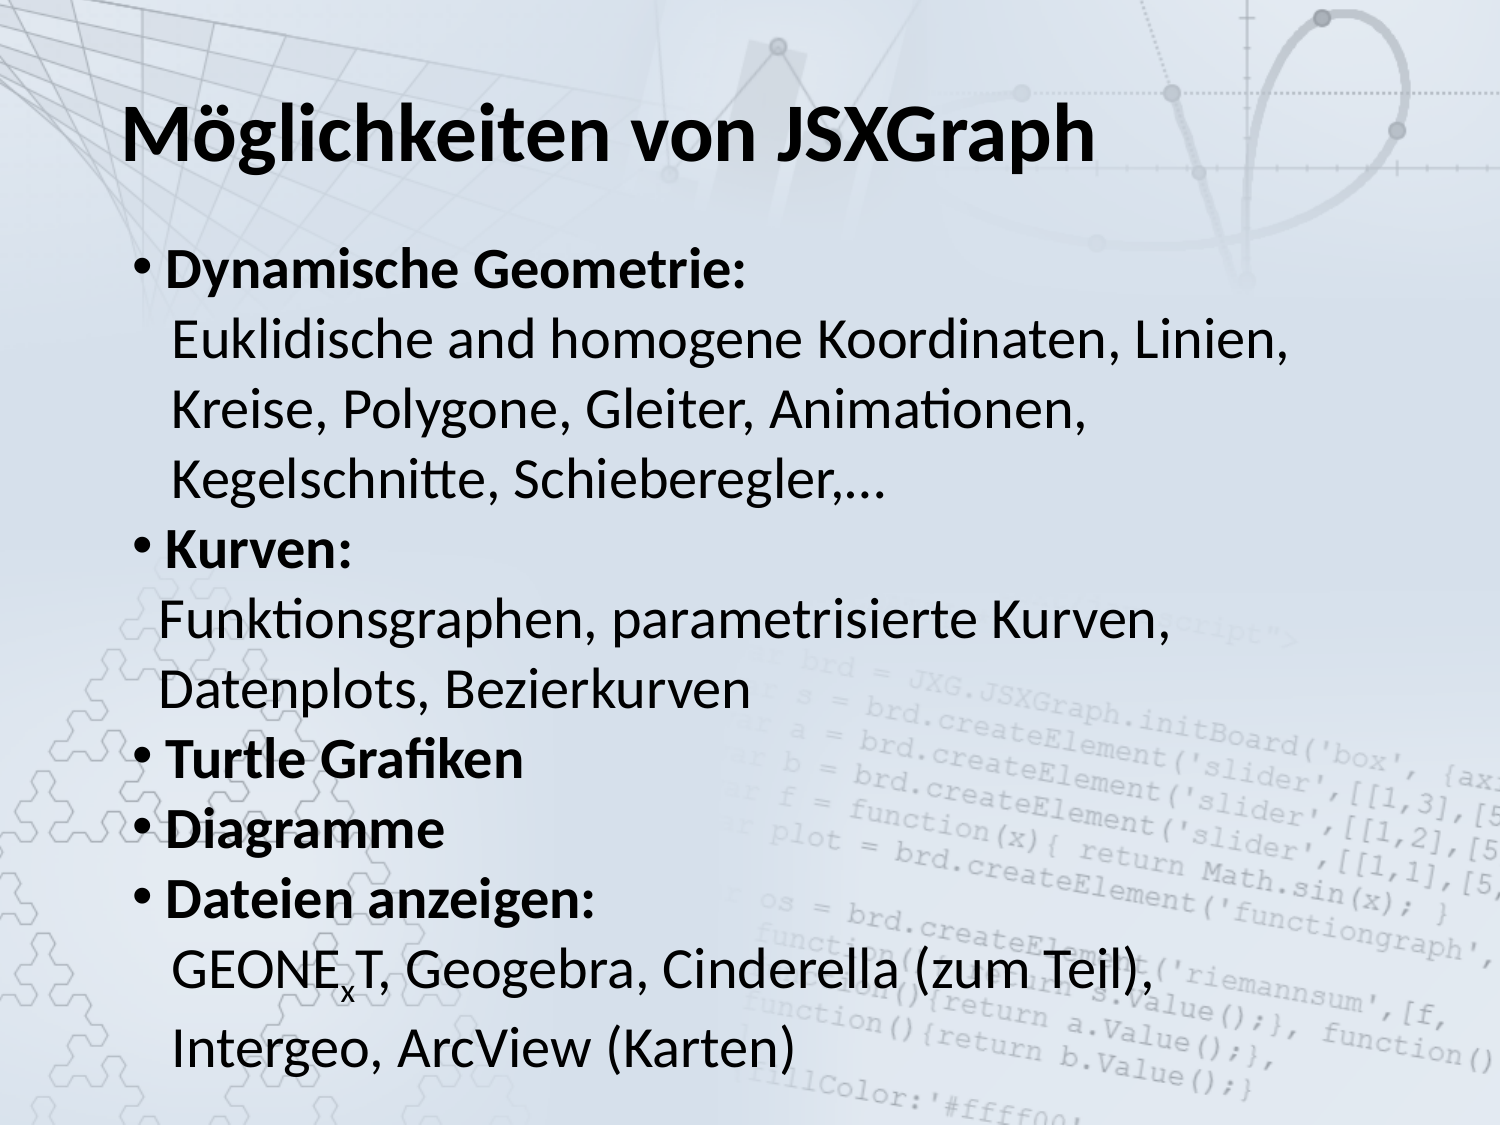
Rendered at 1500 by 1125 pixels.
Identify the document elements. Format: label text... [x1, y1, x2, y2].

text_box Möglichkeiten von JSXGraph [105, 70, 1360, 186]
text_box Dynamische Geometrie: Euklidische and homogene Koordinaten, Linien, Kreise, Polygone, Gleiter, Animationen, Kegelschnitte, Schieberegler,… Kurven: Funktionsgraphen, parametrisierte Kurven, Datenplots, Bezierkurven Turtle Grafiken Diagramme Dateien anzeigen: GEONExT, Geogebra, Cinderella (zum Teil), Intergeo, ArcView (Karten) [117, 222, 1331, 1090]
picture [0, 0, 1500, 1125]
